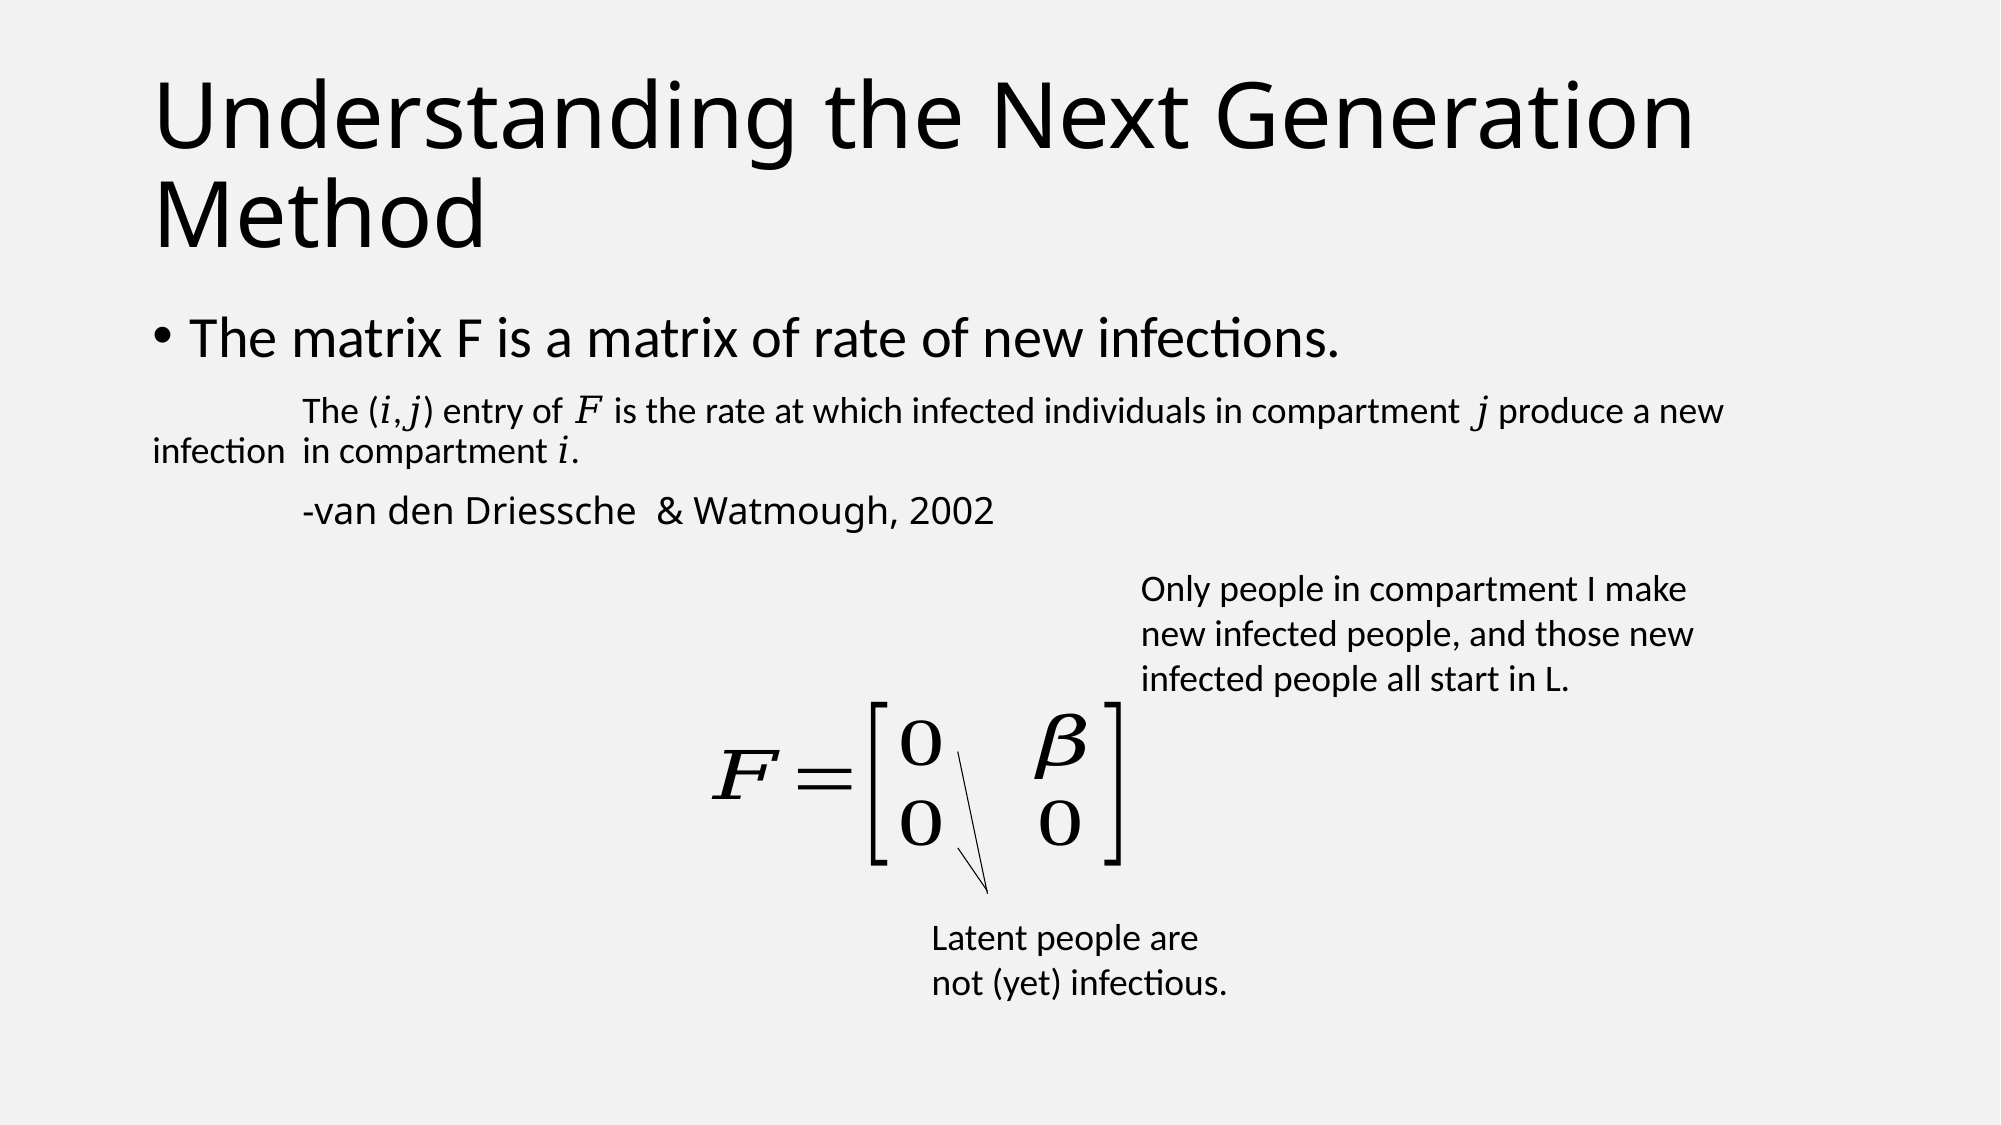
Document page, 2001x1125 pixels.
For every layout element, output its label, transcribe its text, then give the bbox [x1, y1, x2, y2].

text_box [957, 751, 988, 847]
text_box Only people in compartment I make new infected people, and those new infected people all start in L. [1126, 556, 1738, 706]
list The matrix F is a matrix of rate of new infections. The (𝑖,𝑗) entry of 𝐹 is the rate at which infected individuals in compartment 𝑗 produce a new infection in compartment 𝑖. -van den Driessche & Watmough, 2002 [137, 299, 1863, 1014]
title Understanding the Next Generation Method [137, 59, 1863, 278]
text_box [957, 847, 988, 892]
text_box Latent people are not (yet) infectious. [916, 905, 1267, 1010]
